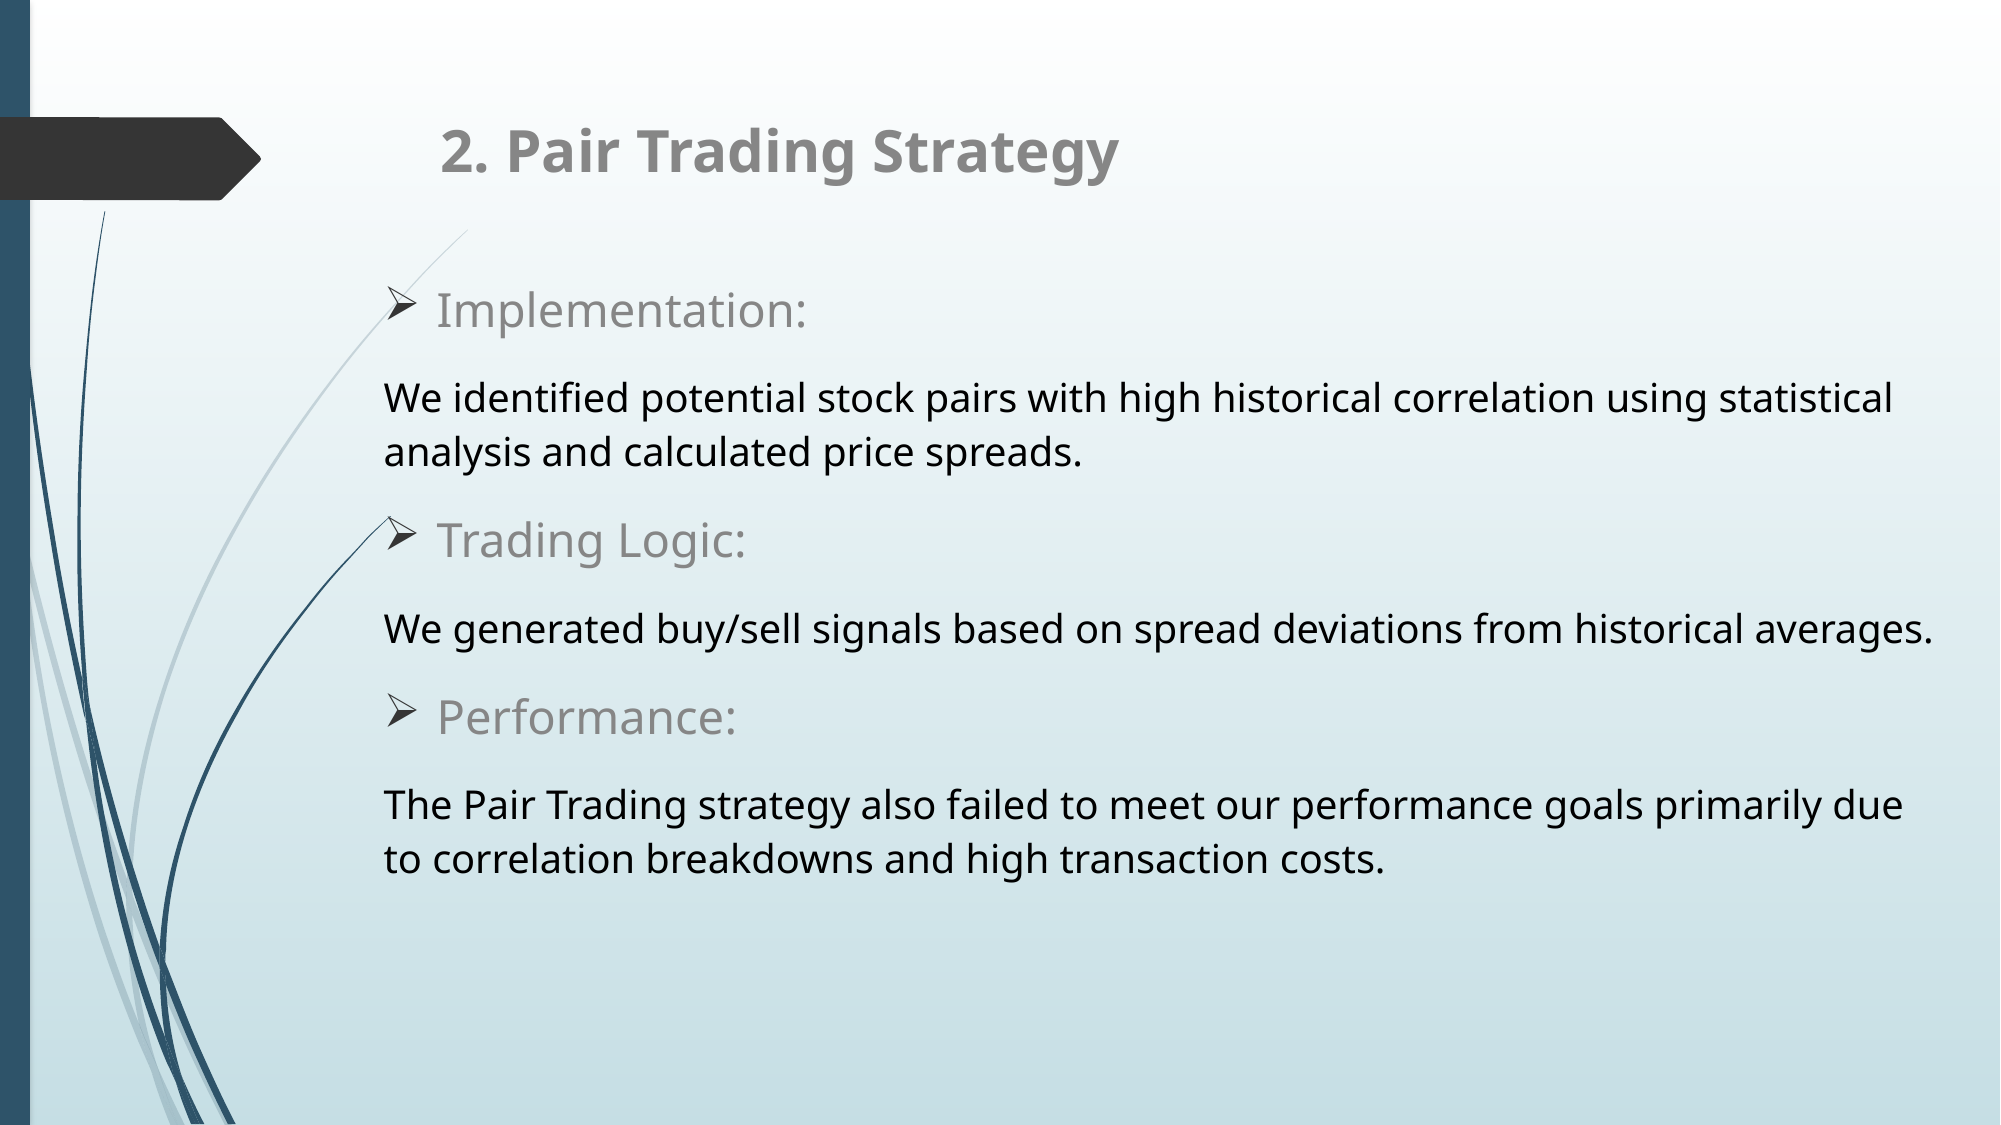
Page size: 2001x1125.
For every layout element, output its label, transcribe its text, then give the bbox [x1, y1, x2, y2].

list Implementation: We identified potential stock pairs with high historical correlation using statistical analysis and calculated price spreads. Trading Logic: We generated buy/sell signals based on spread deviations from historical averages. Performance: The Pair Trading strategy also failed to meet our performance goals primarily due to correlation breakdowns and high transaction costs. [368, 269, 1950, 1010]
title 2. Pair Trading Strategy [425, 102, 1888, 269]
